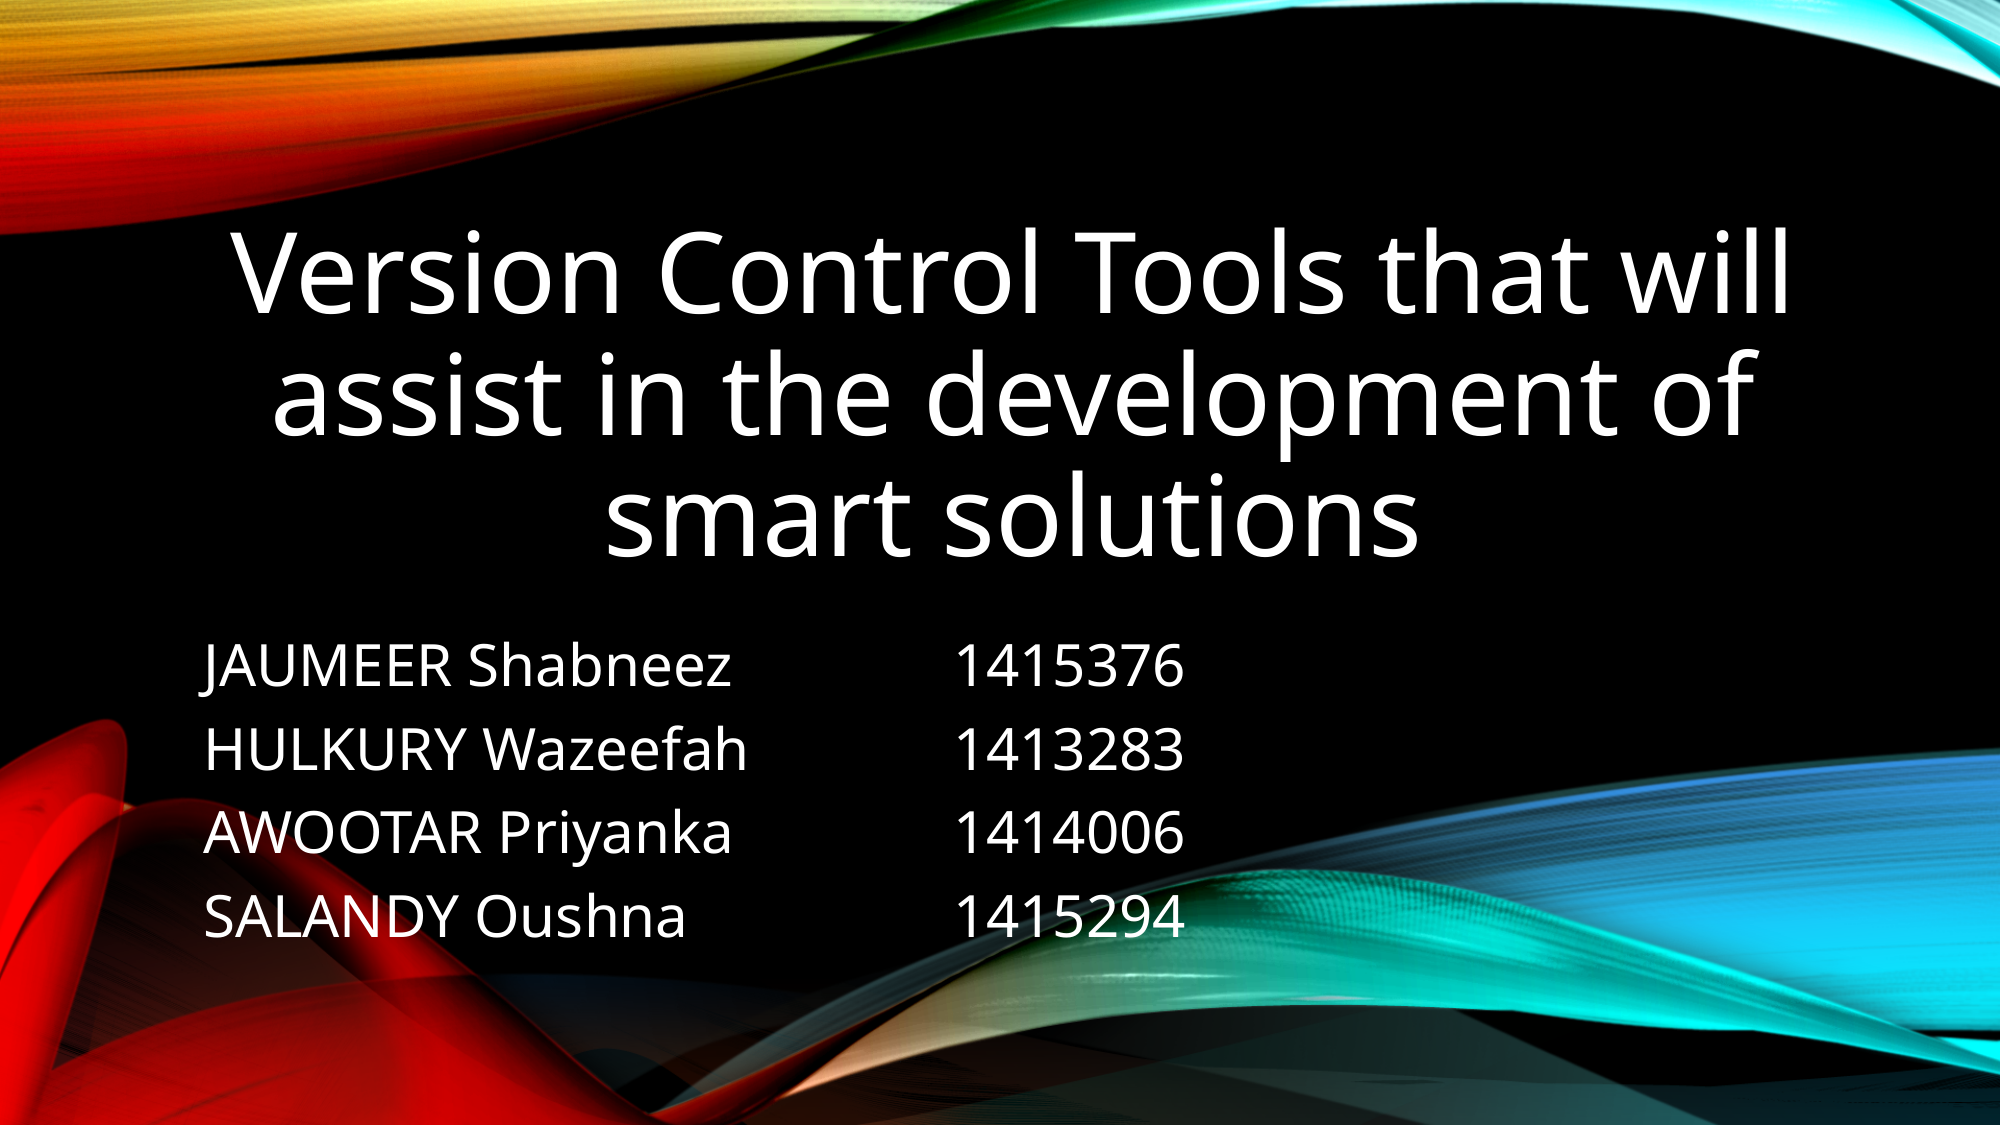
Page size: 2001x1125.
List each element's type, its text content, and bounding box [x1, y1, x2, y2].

text_box JAUMEER Shabneez 1415376 HULKURY Wazeefah 1413283 AWOOTAR Priyanka 1414006 SALANDY Oushna 1415294 [188, 628, 1888, 979]
picture [0, 0, 2000, 237]
subtitle Version Control Tools that will assist in the development of smart solutions [172, 208, 1855, 577]
picture [0, 717, 2000, 1125]
